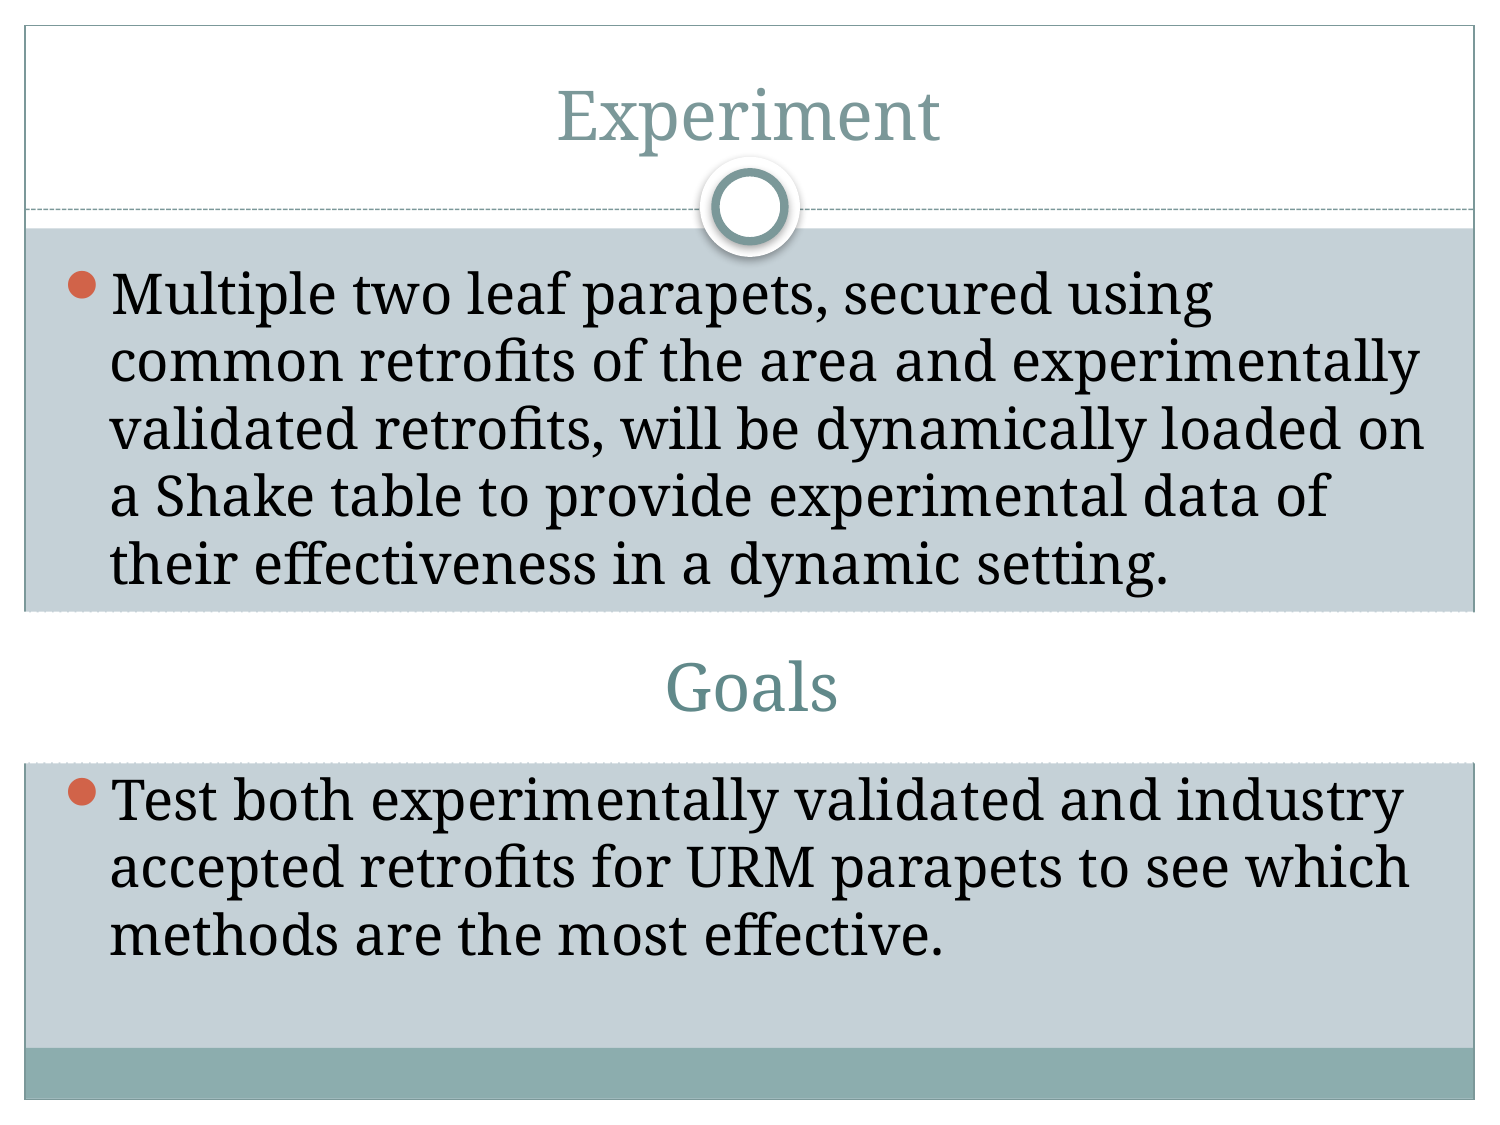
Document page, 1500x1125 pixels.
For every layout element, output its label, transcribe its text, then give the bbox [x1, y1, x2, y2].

title Experiment [49, 37, 1450, 162]
text_box Goals [649, 637, 875, 733]
list Multiple two leaf parapets, secured using common retrofits of the area and experimentally validated retrofits, will be dynamically loaded on a Shake table to provide experimental data of their effectiveness in a dynamic setting. Test both experimentally validated and industry accepted retrofits for URM parapets to see which methods are the most effective. [49, 763, 1445, 1001]
text_box [0, 611, 1500, 764]
list Multiple two leaf parapets, secured using common retrofits of the area and experimentally validated retrofits, will be dynamically loaded on a Shake table to provide experimental data of their effectiveness in a dynamic setting. Test both experimentally validated and industry accepted retrofits for URM parapets to see which methods are the most effective. [49, 250, 1445, 612]
